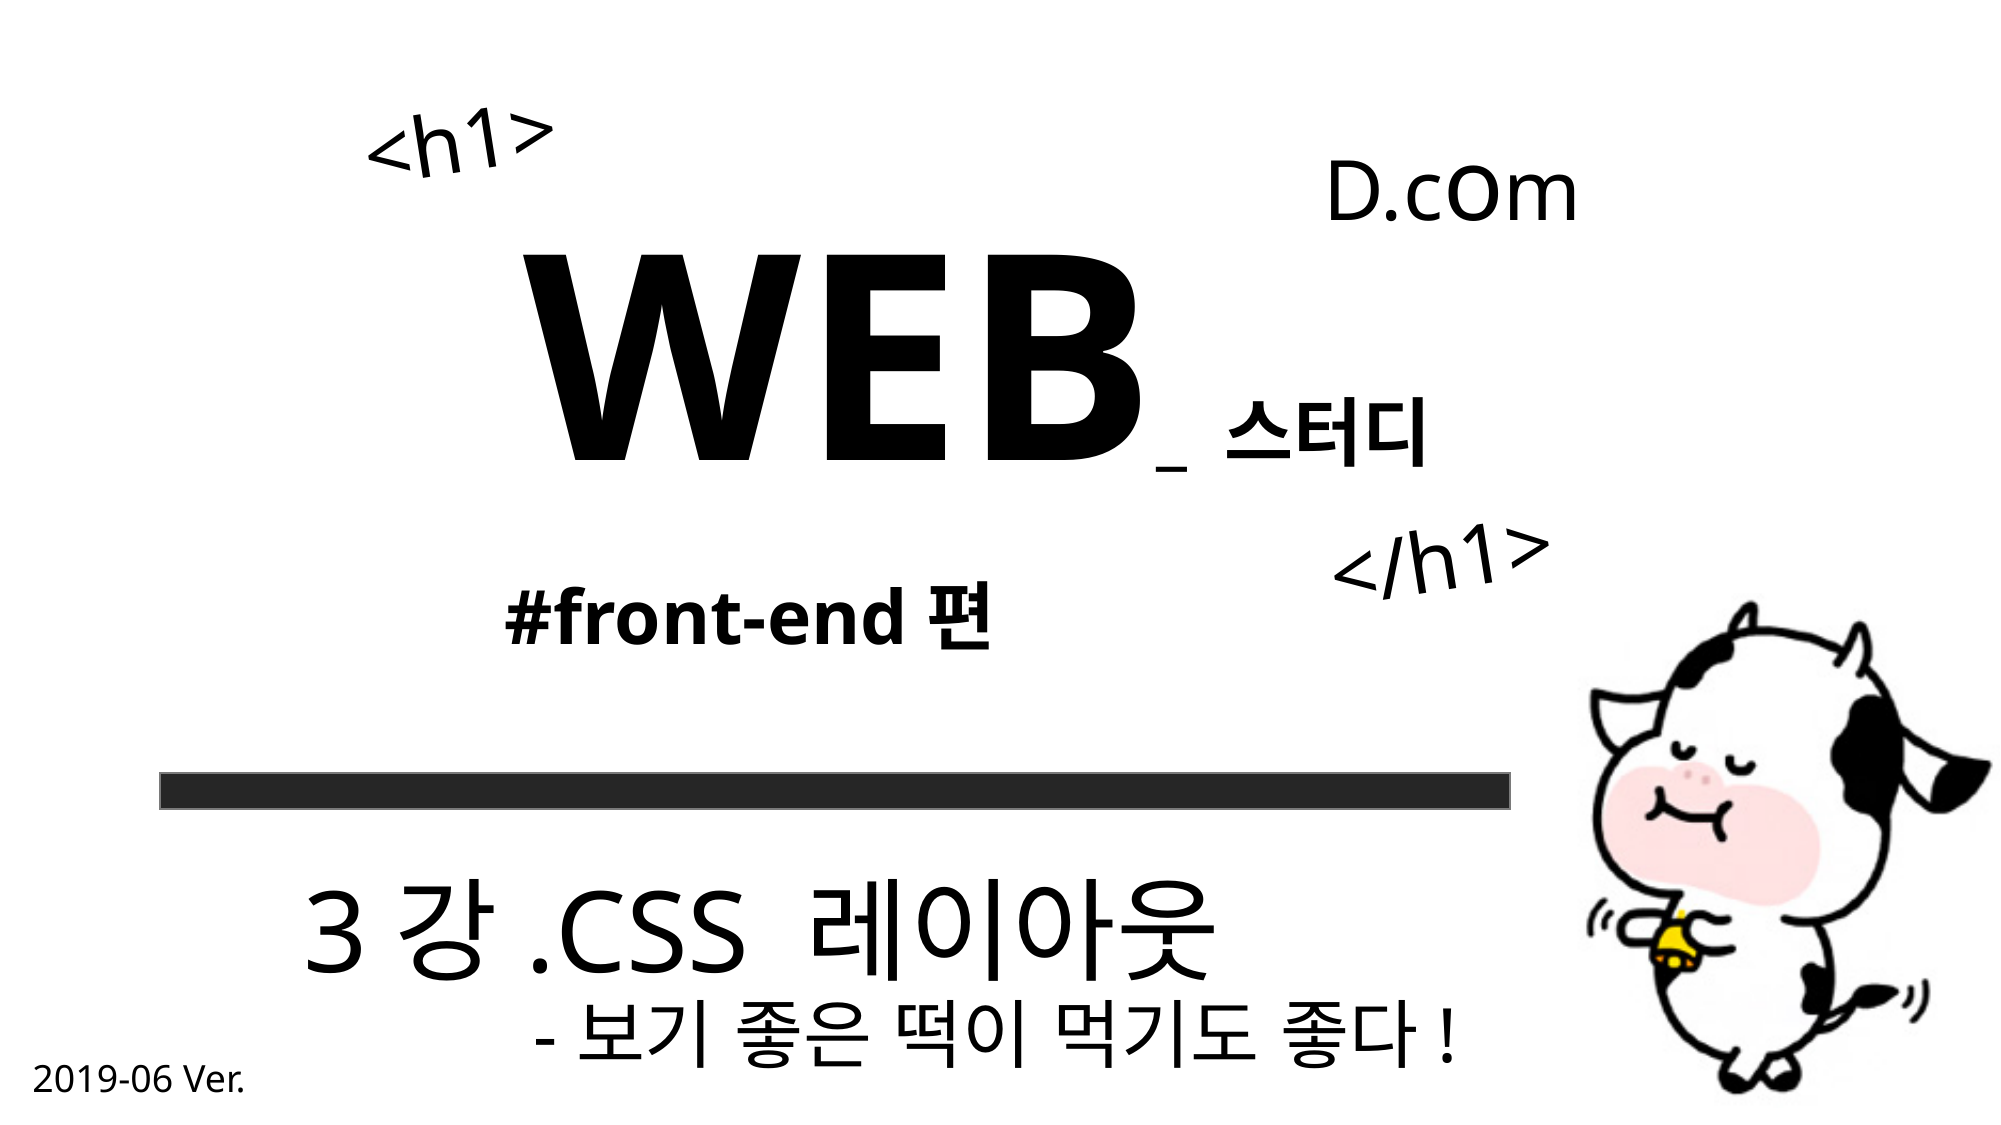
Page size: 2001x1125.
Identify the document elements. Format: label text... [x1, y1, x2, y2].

text_box D.com [1082, 141, 1823, 250]
text_box [159, 772, 1511, 810]
picture [1558, 593, 2000, 1108]
text_box <h1> [87, 32, 836, 256]
text_box 3강.CSS 레이아웃 -보기 좋은 떡이 먹기도 좋다! [12, 941, 1511, 1086]
text_box </h1> [1068, 450, 1816, 673]
text_box 2019-06 Ver. [0, 999, 510, 1108]
text_box WEB_ 스터디 [318, 130, 1637, 530]
text_box #front-end편 [453, 523, 1047, 669]
